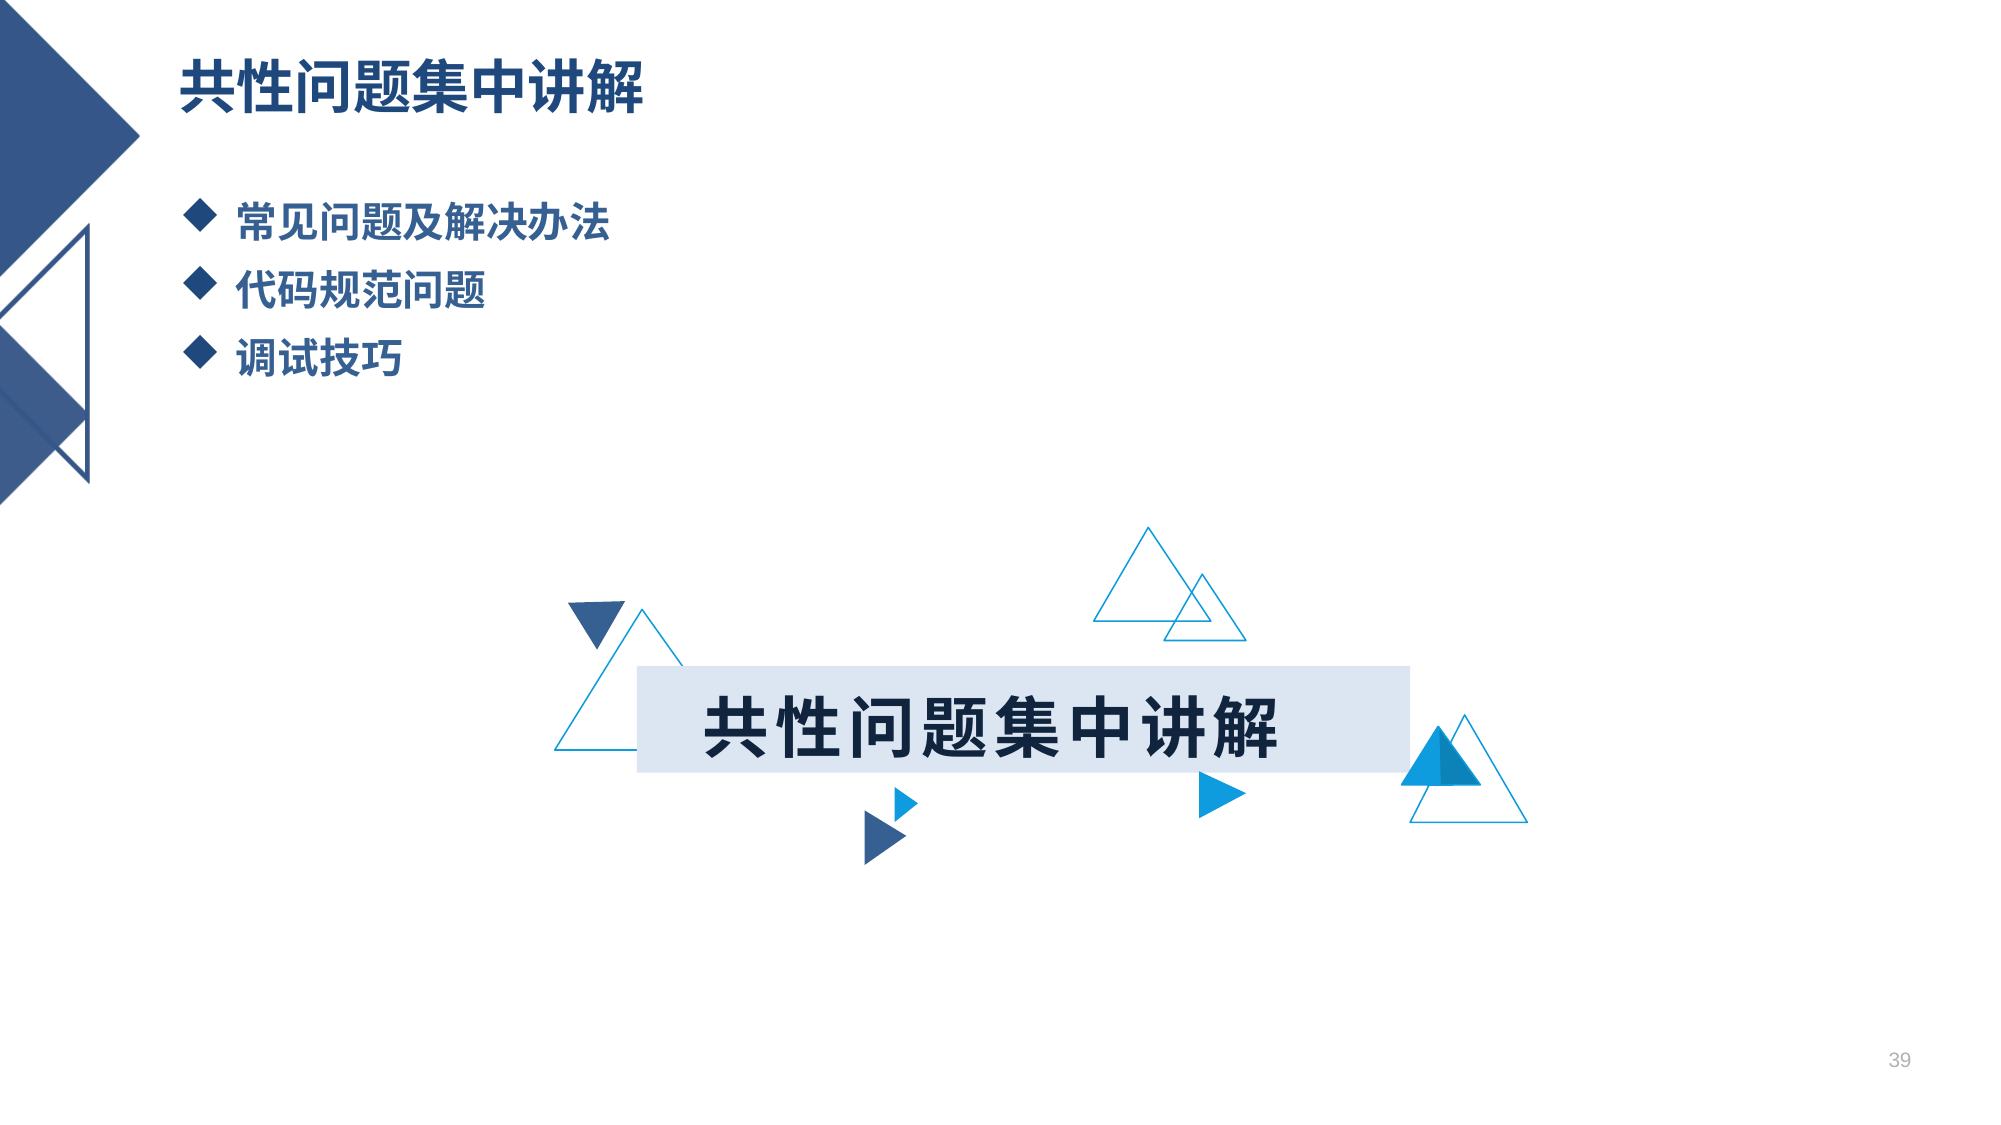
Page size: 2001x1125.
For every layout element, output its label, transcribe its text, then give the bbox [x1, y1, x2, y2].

slide_number 39 [1851, 1029, 1949, 1090]
title 共性问题集中讲解 [165, 35, 1914, 136]
list 常见问题及解决办法 代码规范问题 调试技巧 [166, 178, 1915, 1032]
picture [0, 0, 140, 595]
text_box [554, 527, 1528, 866]
